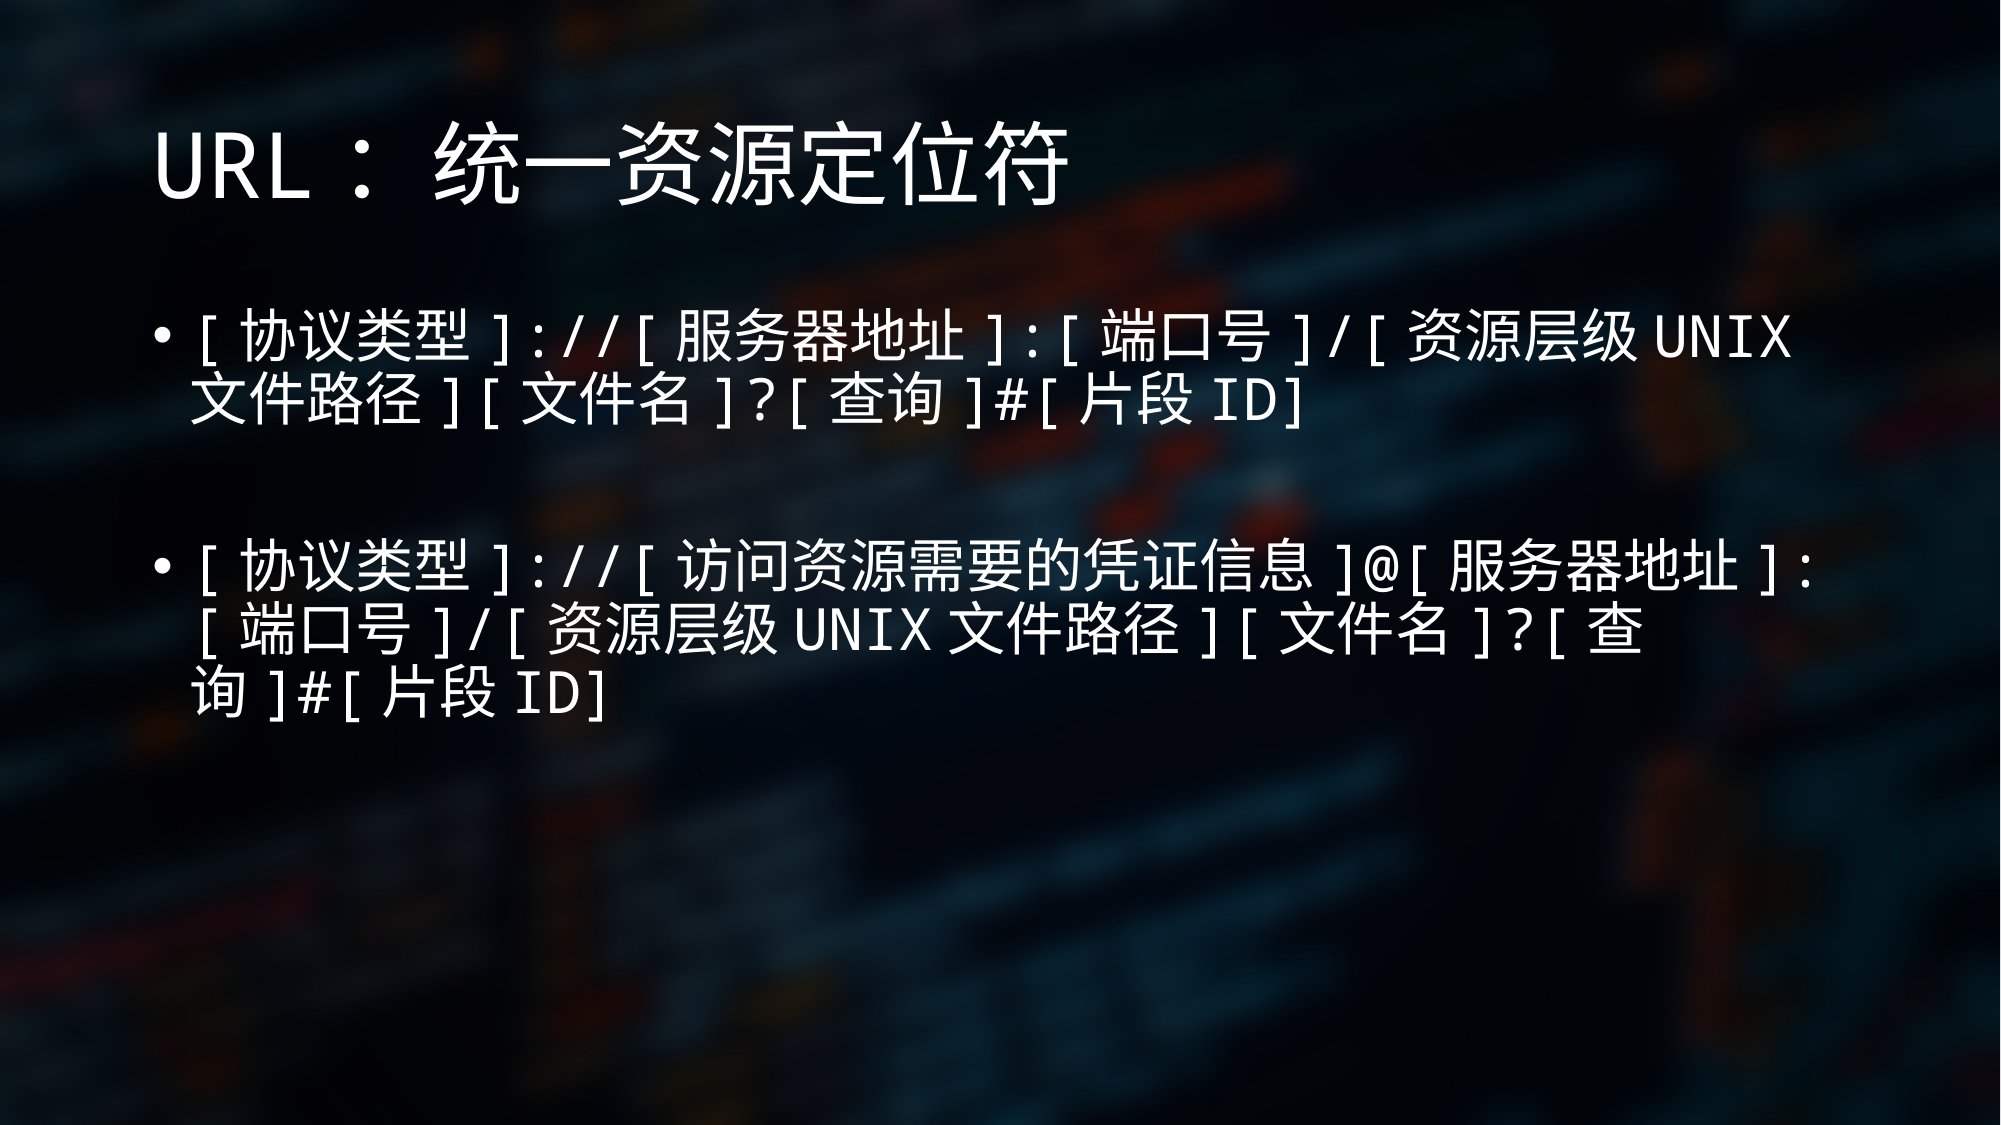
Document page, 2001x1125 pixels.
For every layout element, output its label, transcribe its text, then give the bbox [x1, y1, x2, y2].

title URL：统一资源定位符 [137, 59, 1863, 278]
list [协议类型]://[服务器地址]:[端口号]/[资源层级UNIX文件路径][文件名]?[查询]#[片段ID] [协议类型]://[访问资源需要的凭证信息]@[服务器地址]:[端口号]/[资源层级UNIX文件路径][文件名]?[查询]#[片段ID] [137, 299, 1863, 1014]
